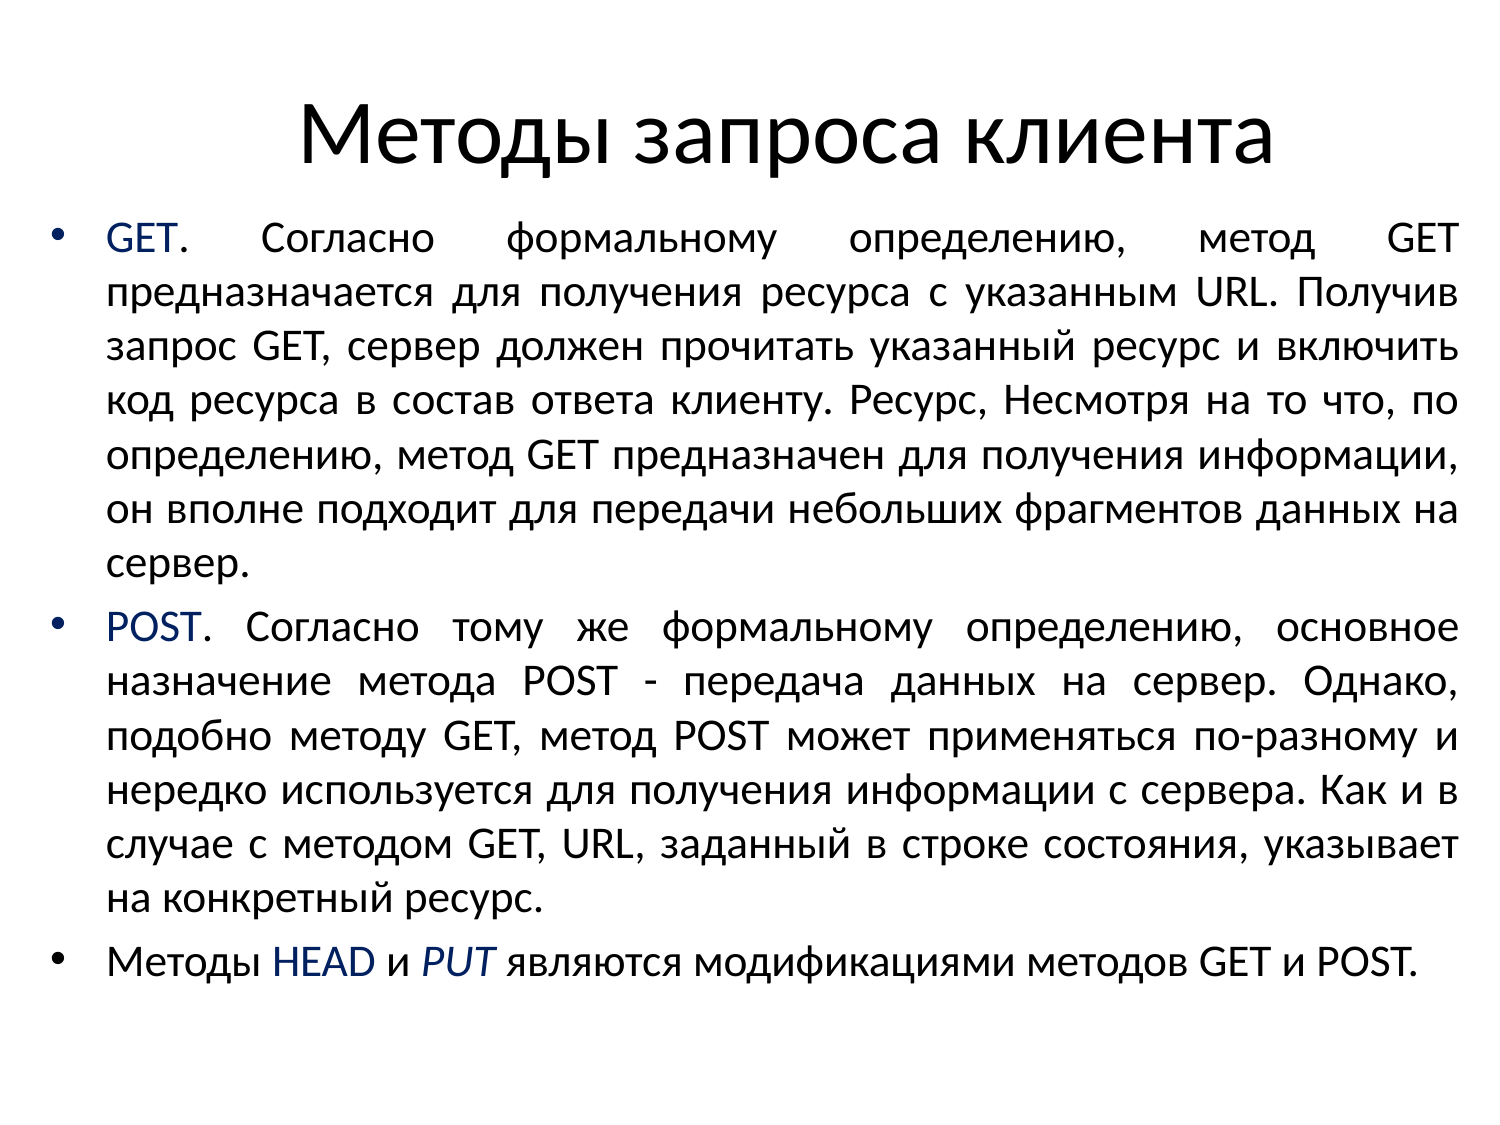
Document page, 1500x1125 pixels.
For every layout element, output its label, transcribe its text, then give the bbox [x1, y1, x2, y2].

list GET. Согласно формальному определению, метод GET предназначается для получения ресурса с указанным URL. Получив запрос GET, сервер должен прочитать указанный ресурс и включить код ресурса в состав ответа клиенту. Ресурс, Несмотря на то что, по определению, метод GET предназначен для получения информации, он вполне подходит для передачи небольших фрагментов данных на сервер. POST. Согласно тому же формальному определению, основное назначение метода POST - передача данных на сервер. Однако, подобно методу GET, метод POST может применяться по-разному и нередко используется для получения информации с сервера. Как и в случае с методом GET, URL, заданный в строке состояния, указывает на конкретный ресурс. Методы HEAD и PUT являются модификациями методов GET и POST. [35, 199, 1475, 998]
title Методы запроса клиента [75, 58, 1500, 197]
